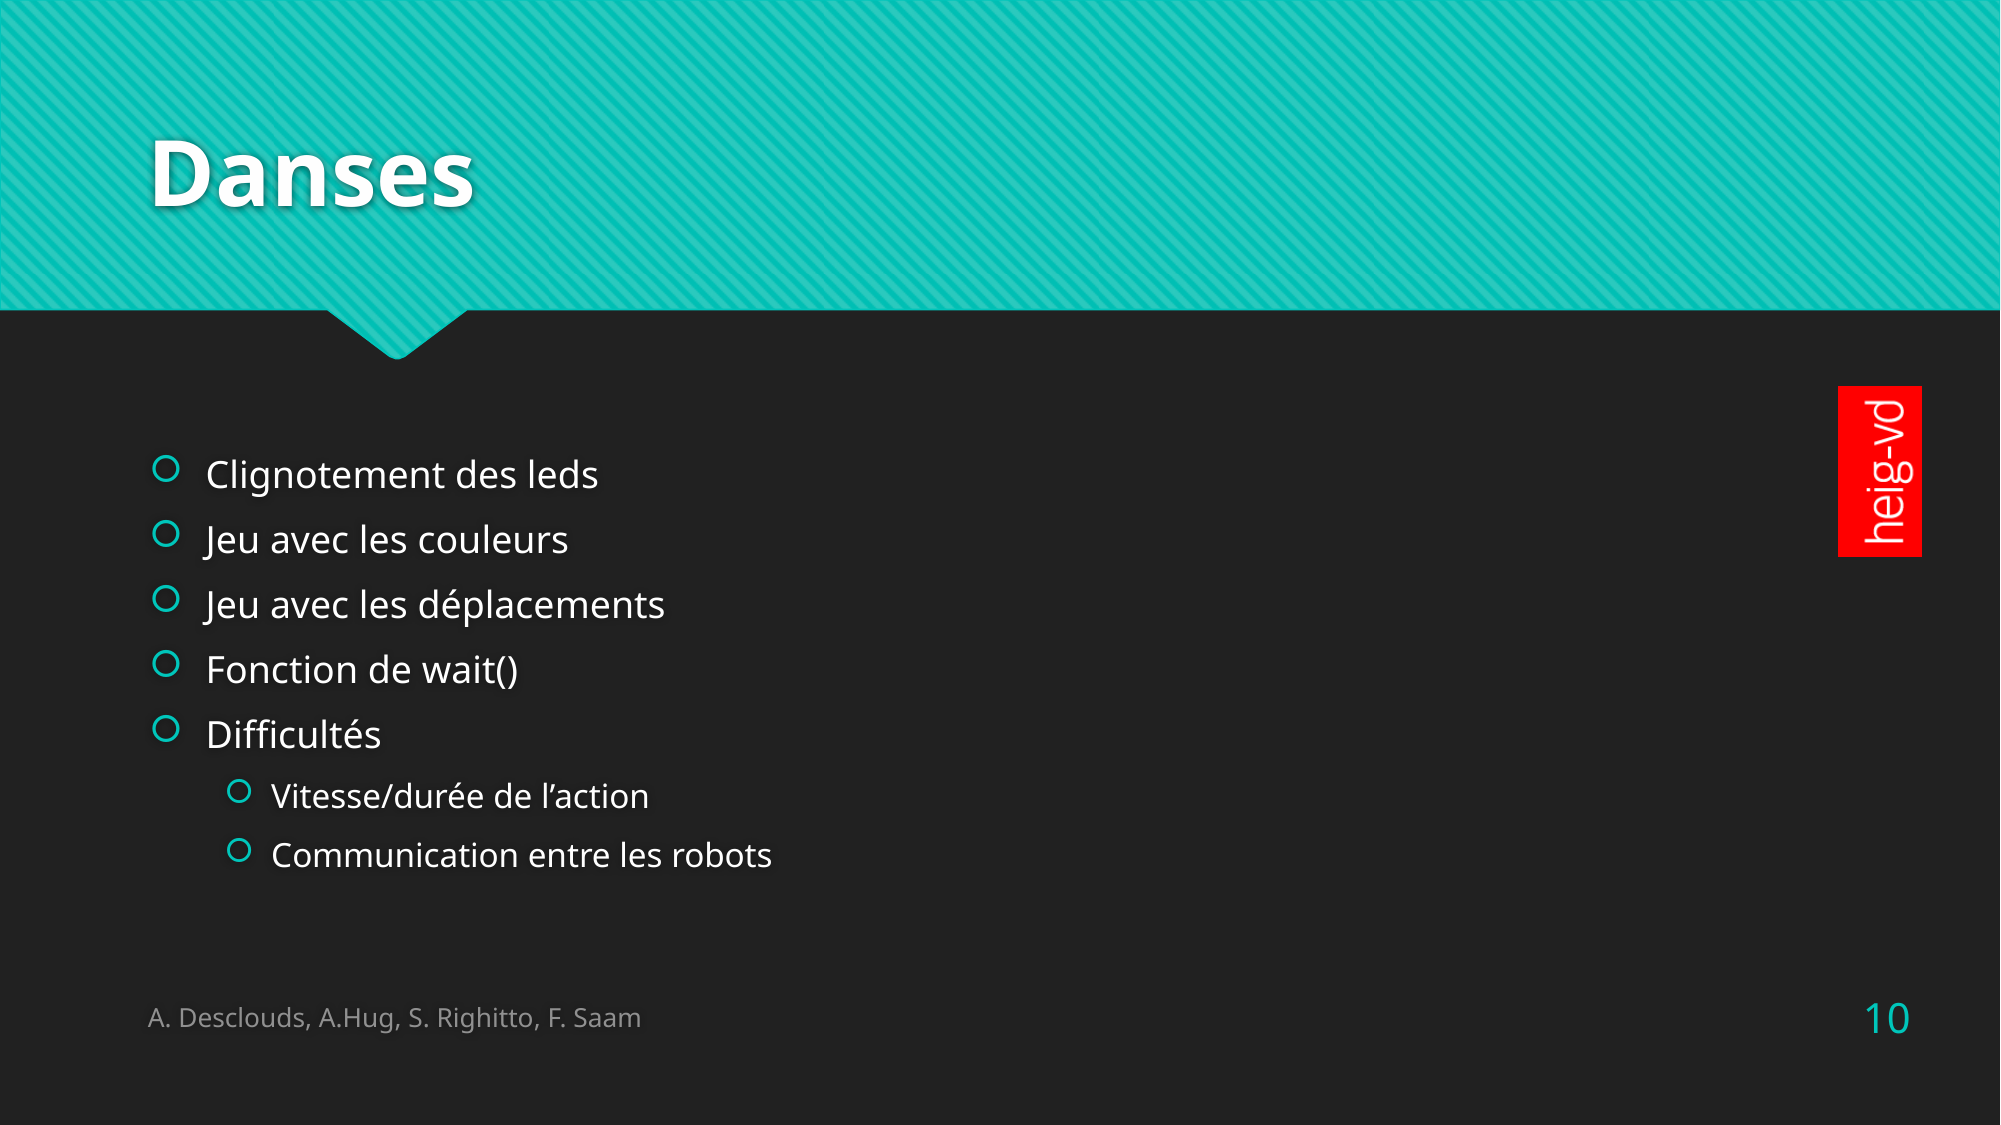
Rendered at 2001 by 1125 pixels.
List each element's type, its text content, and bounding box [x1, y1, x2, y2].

picture [1838, 385, 1922, 558]
title Danses [132, 73, 1868, 233]
list Clignotement des leds Jeu avec les couleurs Jeu avec les déplacements Fonction de wait() Difficultés Vitesse/durée de l’action Communication entre les robots [134, 364, 1866, 962]
slide_number 10 [1751, 970, 1926, 1051]
text_box A. Desclouds, A.Hug, S. Righitto, F. Saam [132, 992, 1868, 1064]
